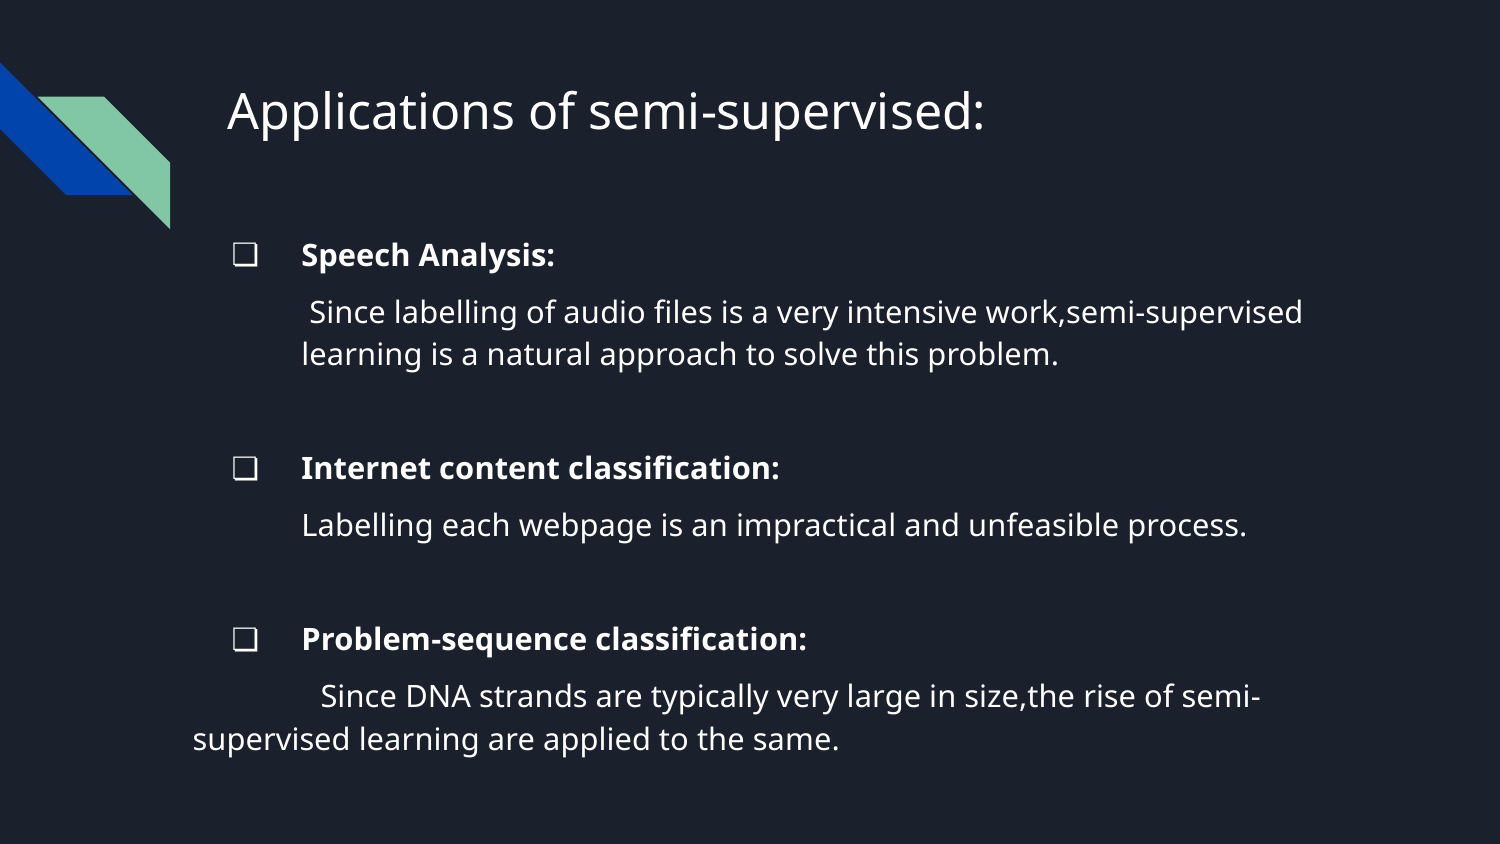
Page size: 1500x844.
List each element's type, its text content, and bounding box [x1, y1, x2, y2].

title Applications of semi-supervised: [212, 64, 1368, 214]
list Speech Analysis: Since labelling of audio files is a very intensive work,semi-supervised learning is a natural approach to solve this problem. Internet content classification: Labelling each webpage is an impractical and unfeasible process. Problem-sequence classification: Since DNA strands are typically very large in size,the rise of semi-supervised learning are applied to the same. [177, 214, 1418, 778]
